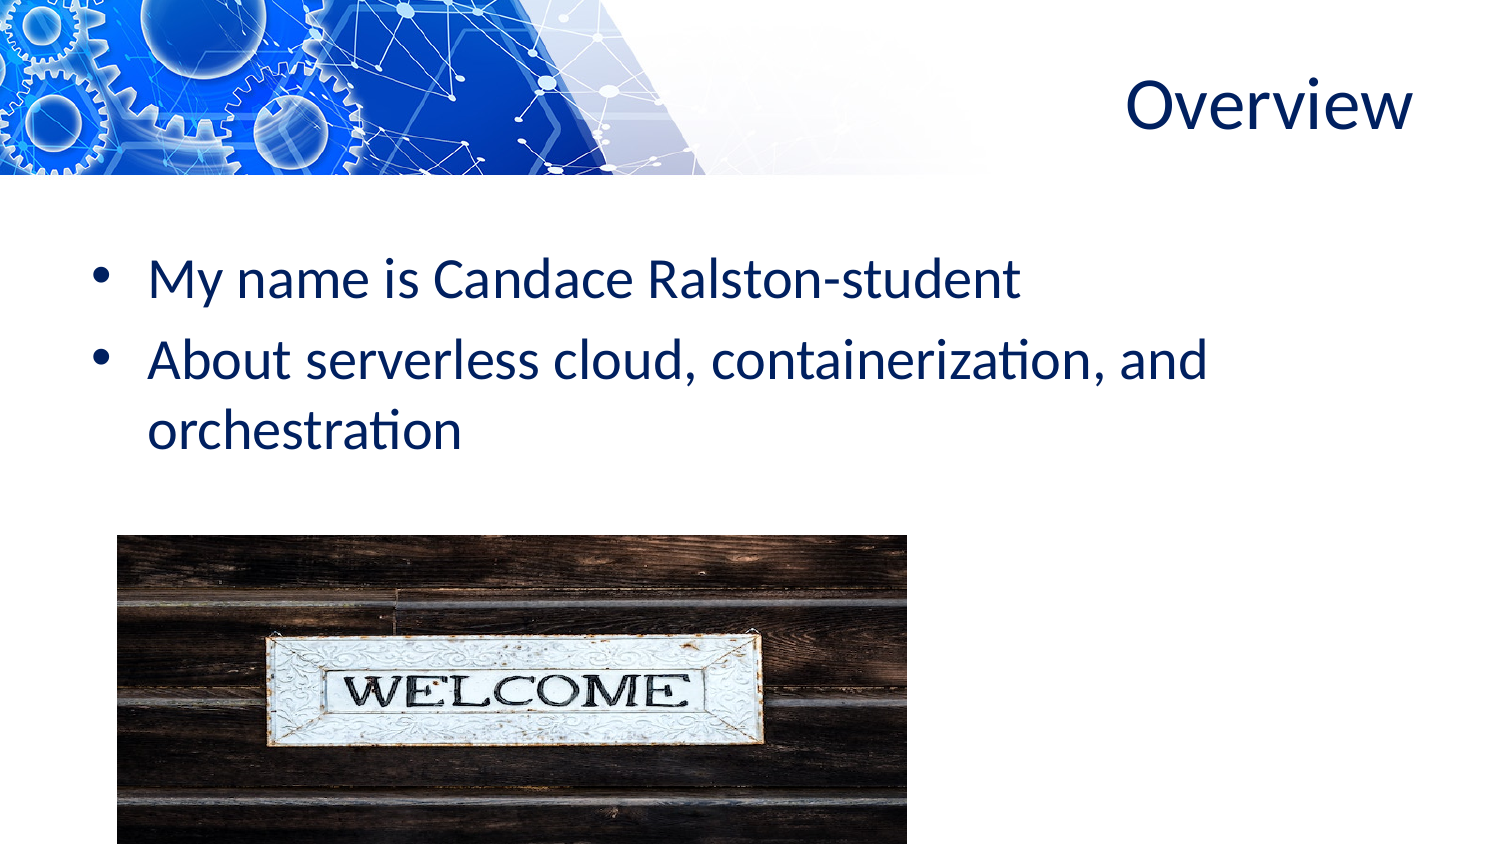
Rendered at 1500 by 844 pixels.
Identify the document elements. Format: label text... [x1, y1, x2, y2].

list My name is Candace Ralston-student About serverless cloud, containerization, and orchestration [76, 232, 1429, 784]
picture [0, 0, 1500, 844]
title Overview [73, 36, 1429, 162]
